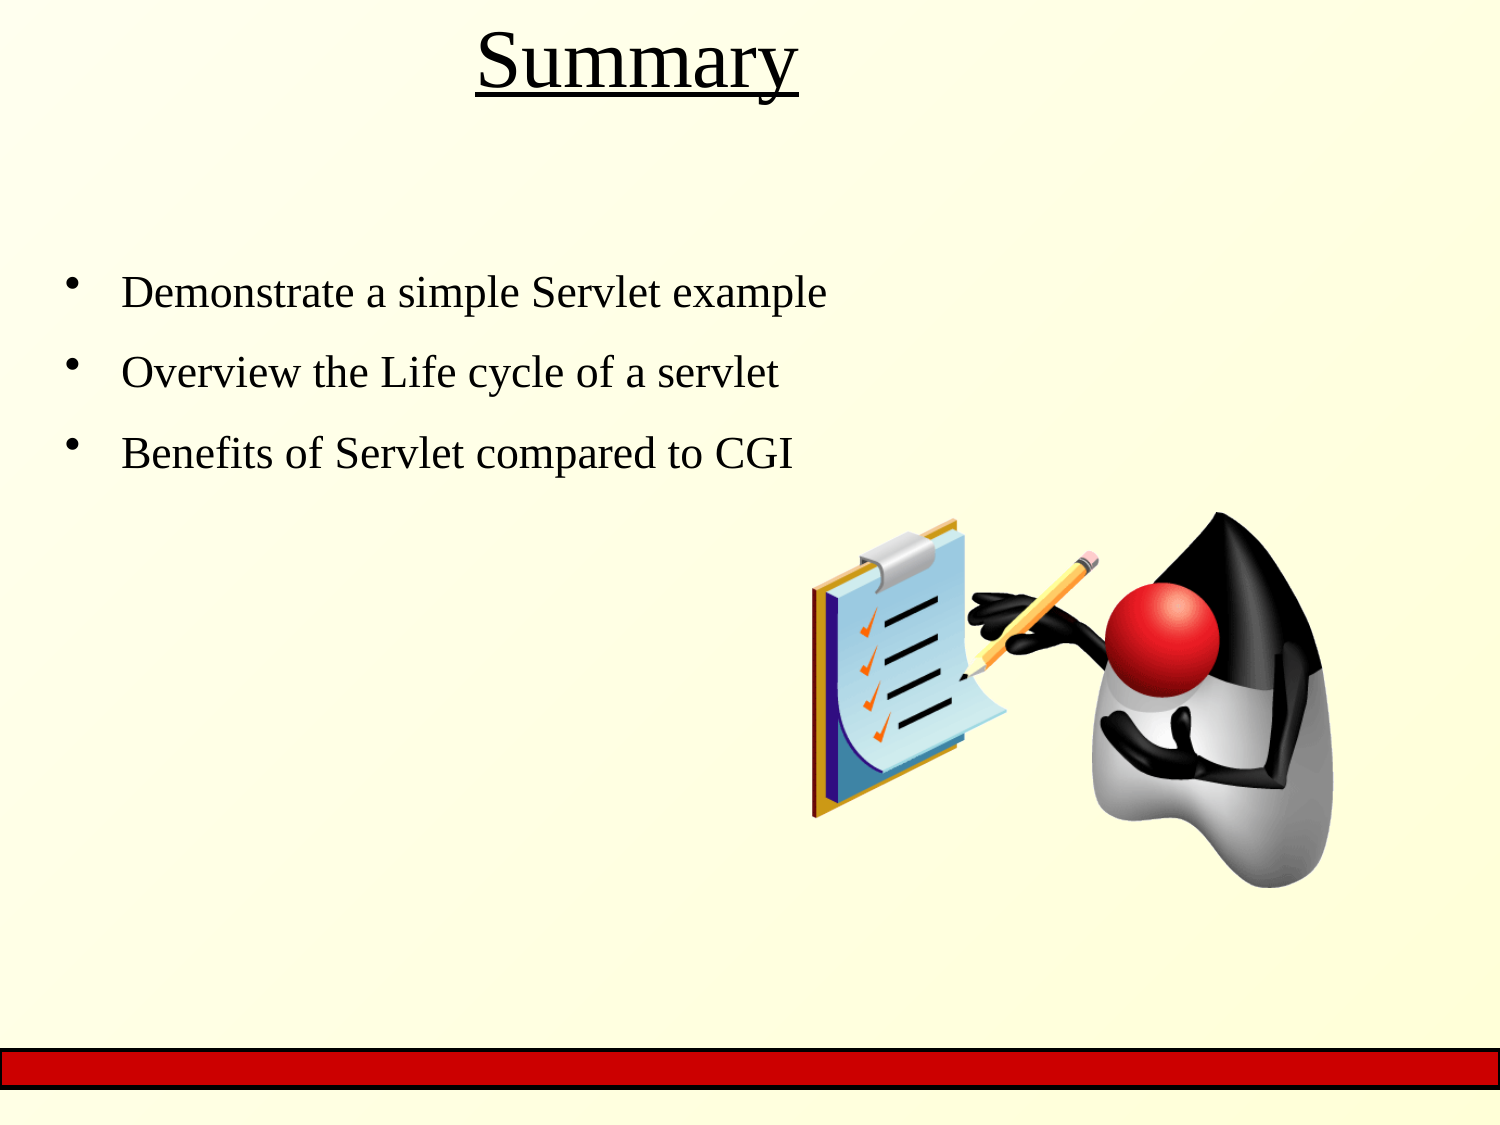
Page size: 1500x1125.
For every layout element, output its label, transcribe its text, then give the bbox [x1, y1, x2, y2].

picture [812, 512, 1335, 888]
title Summary [0, 0, 1275, 125]
list Demonstrate a simple Servlet example Overview the Life cycle of a servlet Benefits of Servlet compared to CGI [50, 237, 1463, 1038]
